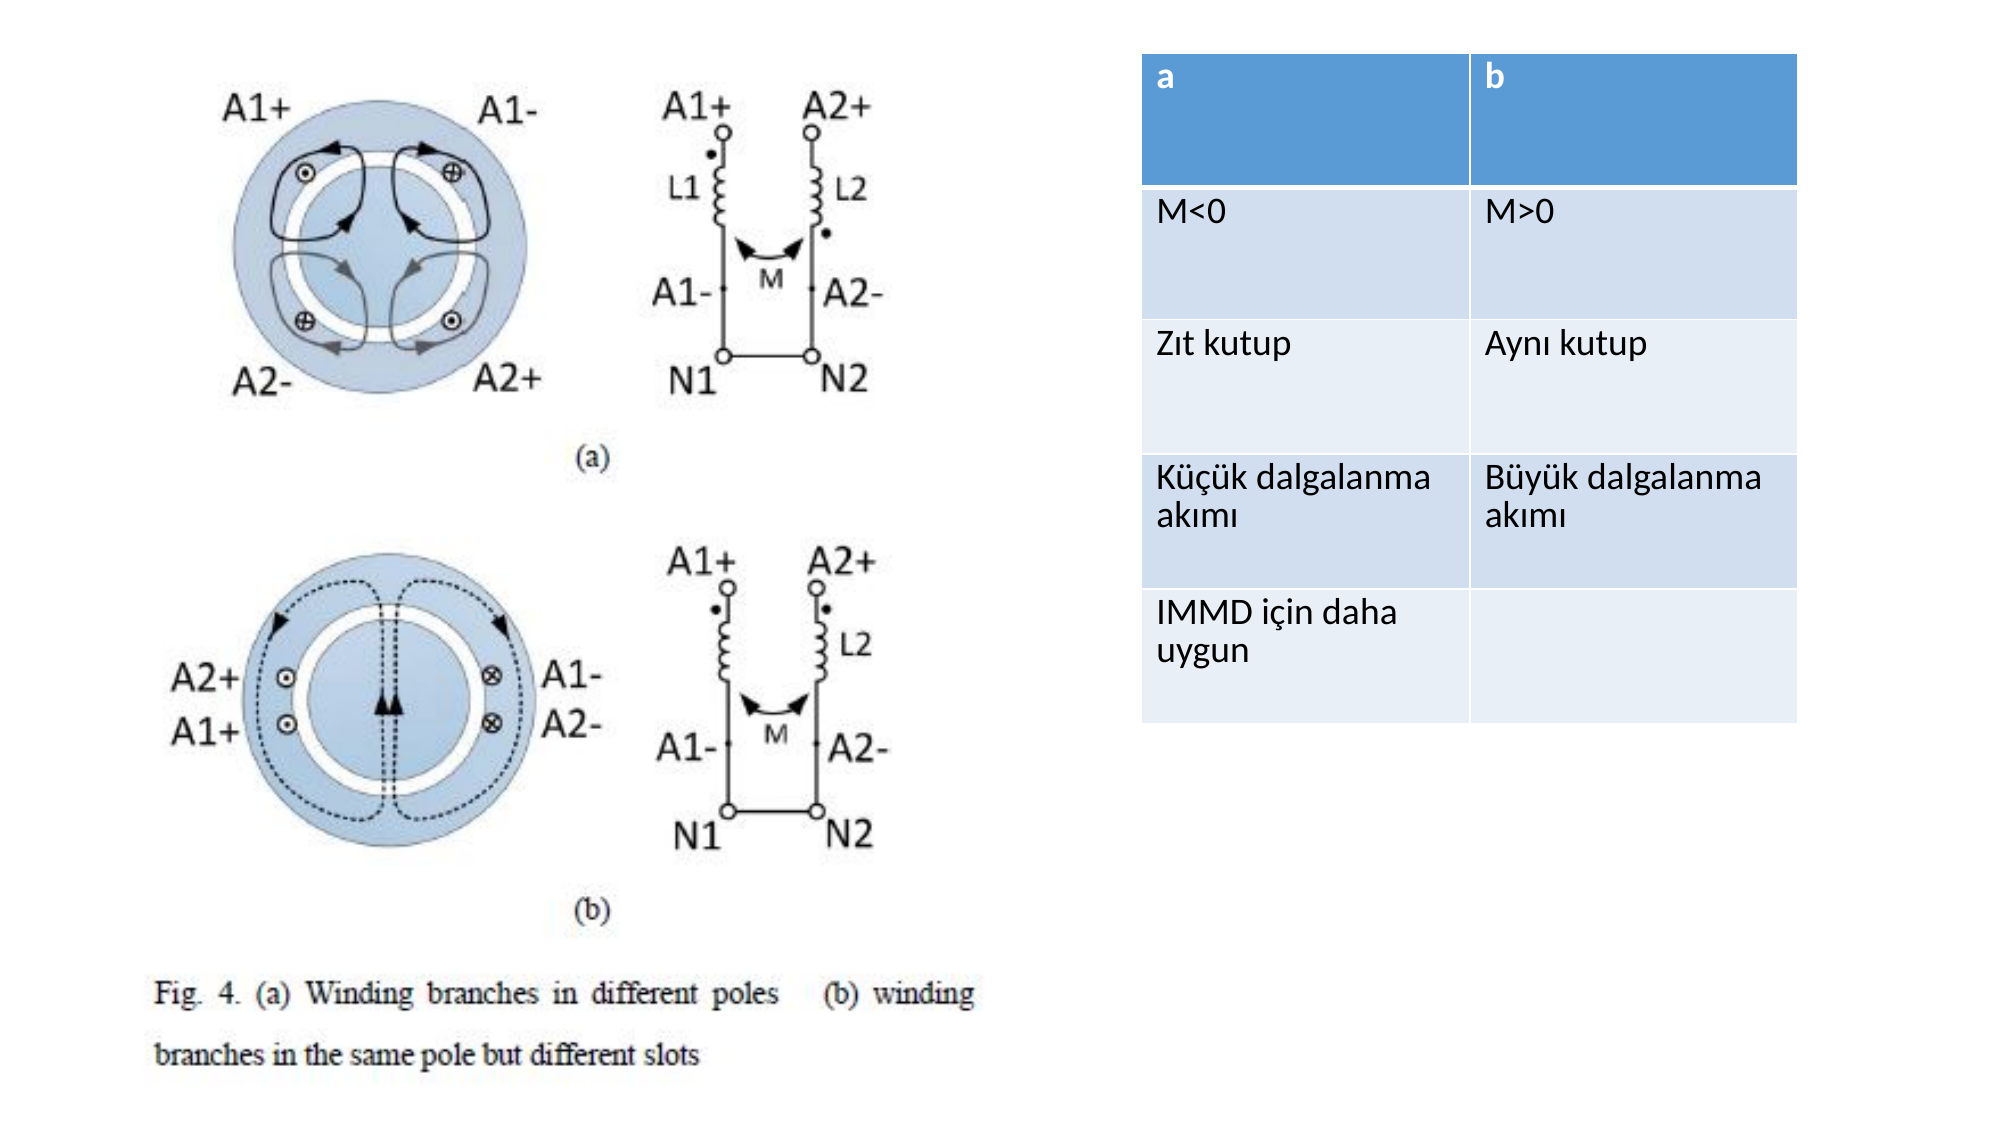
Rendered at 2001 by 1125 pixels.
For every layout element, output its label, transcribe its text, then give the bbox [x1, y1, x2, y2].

table_cell M>0 [1471, 190, 1797, 319]
table_cell M<0 [1142, 190, 1469, 319]
table_cell Büyük dalgalanma akımı [1471, 455, 1797, 588]
table_cell Küçük dalgalanma akımı [1142, 455, 1469, 588]
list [109, 28, 1045, 1125]
table_header a [1142, 54, 1469, 185]
table_cell Aynı kutup [1471, 320, 1797, 453]
table_cell [1471, 590, 1797, 723]
table_cell IMMD için daha uygun [1142, 590, 1469, 723]
table_header b [1471, 54, 1797, 185]
table_cell Zıt kutup [1142, 320, 1469, 453]
